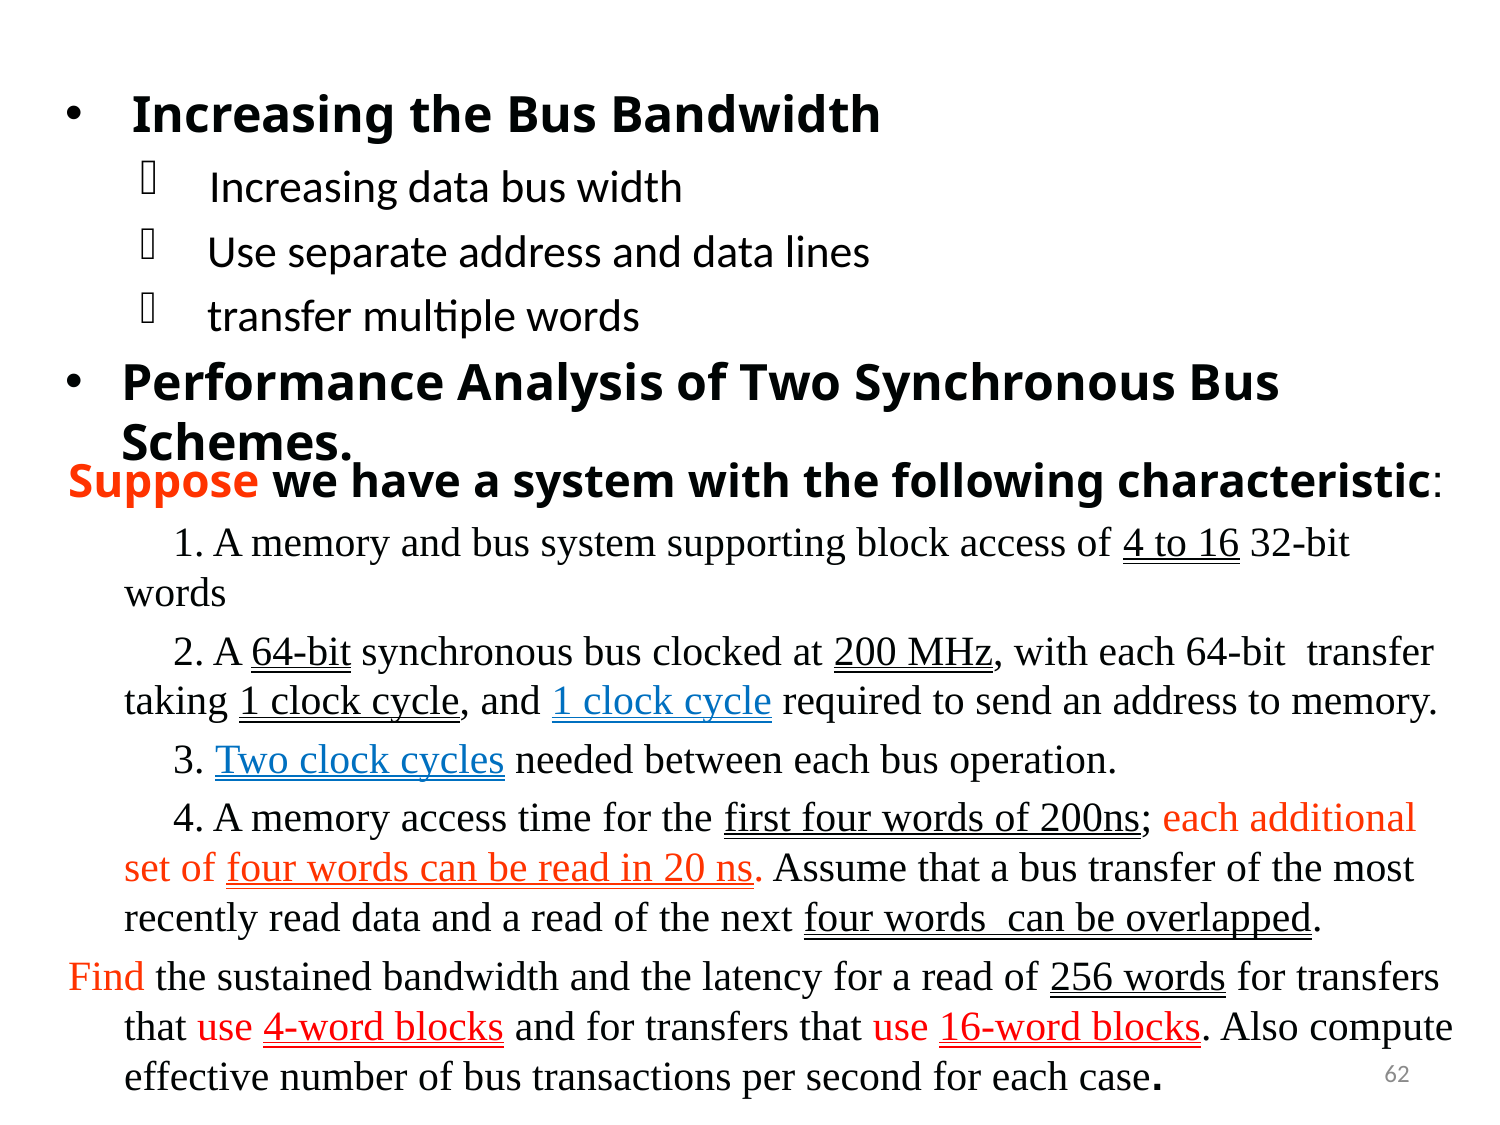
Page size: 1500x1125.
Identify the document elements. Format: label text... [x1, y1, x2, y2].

text_box Increasing the Bus Bandwidth Increasing data bus width Use separate address and data lines transfer multiple words Performance Analysis of Two Synchronous Bus Schemes. [50, 74, 1451, 480]
text_box 62 [1074, 1081, 1425, 1103]
text_box Suppose we have a system with the following characteristic: 1. A memory and bus system supporting block access of 4 to 16 32-bit words 2. A 64-bit synchronous bus clocked at 200 MHz, with each 64-bit transfer taking 1 clock cycle, and 1 clock cycle required to send an address to memory. 3. Two clock cycles needed between each bus operation. 4. A memory access time for the first four words of 200ns; each additional set of four words can be read in 20 ns. Assume that a bus transfer of the most recently read data and a read of the next four words can be overlapped. Find the sustained bandwidth and the latency for a read of 256 words for transfers that use 4-word blocks and for transfers that use 16-word blocks. Also compute effective number of bus transactions per second for each case. [53, 444, 1476, 1081]
